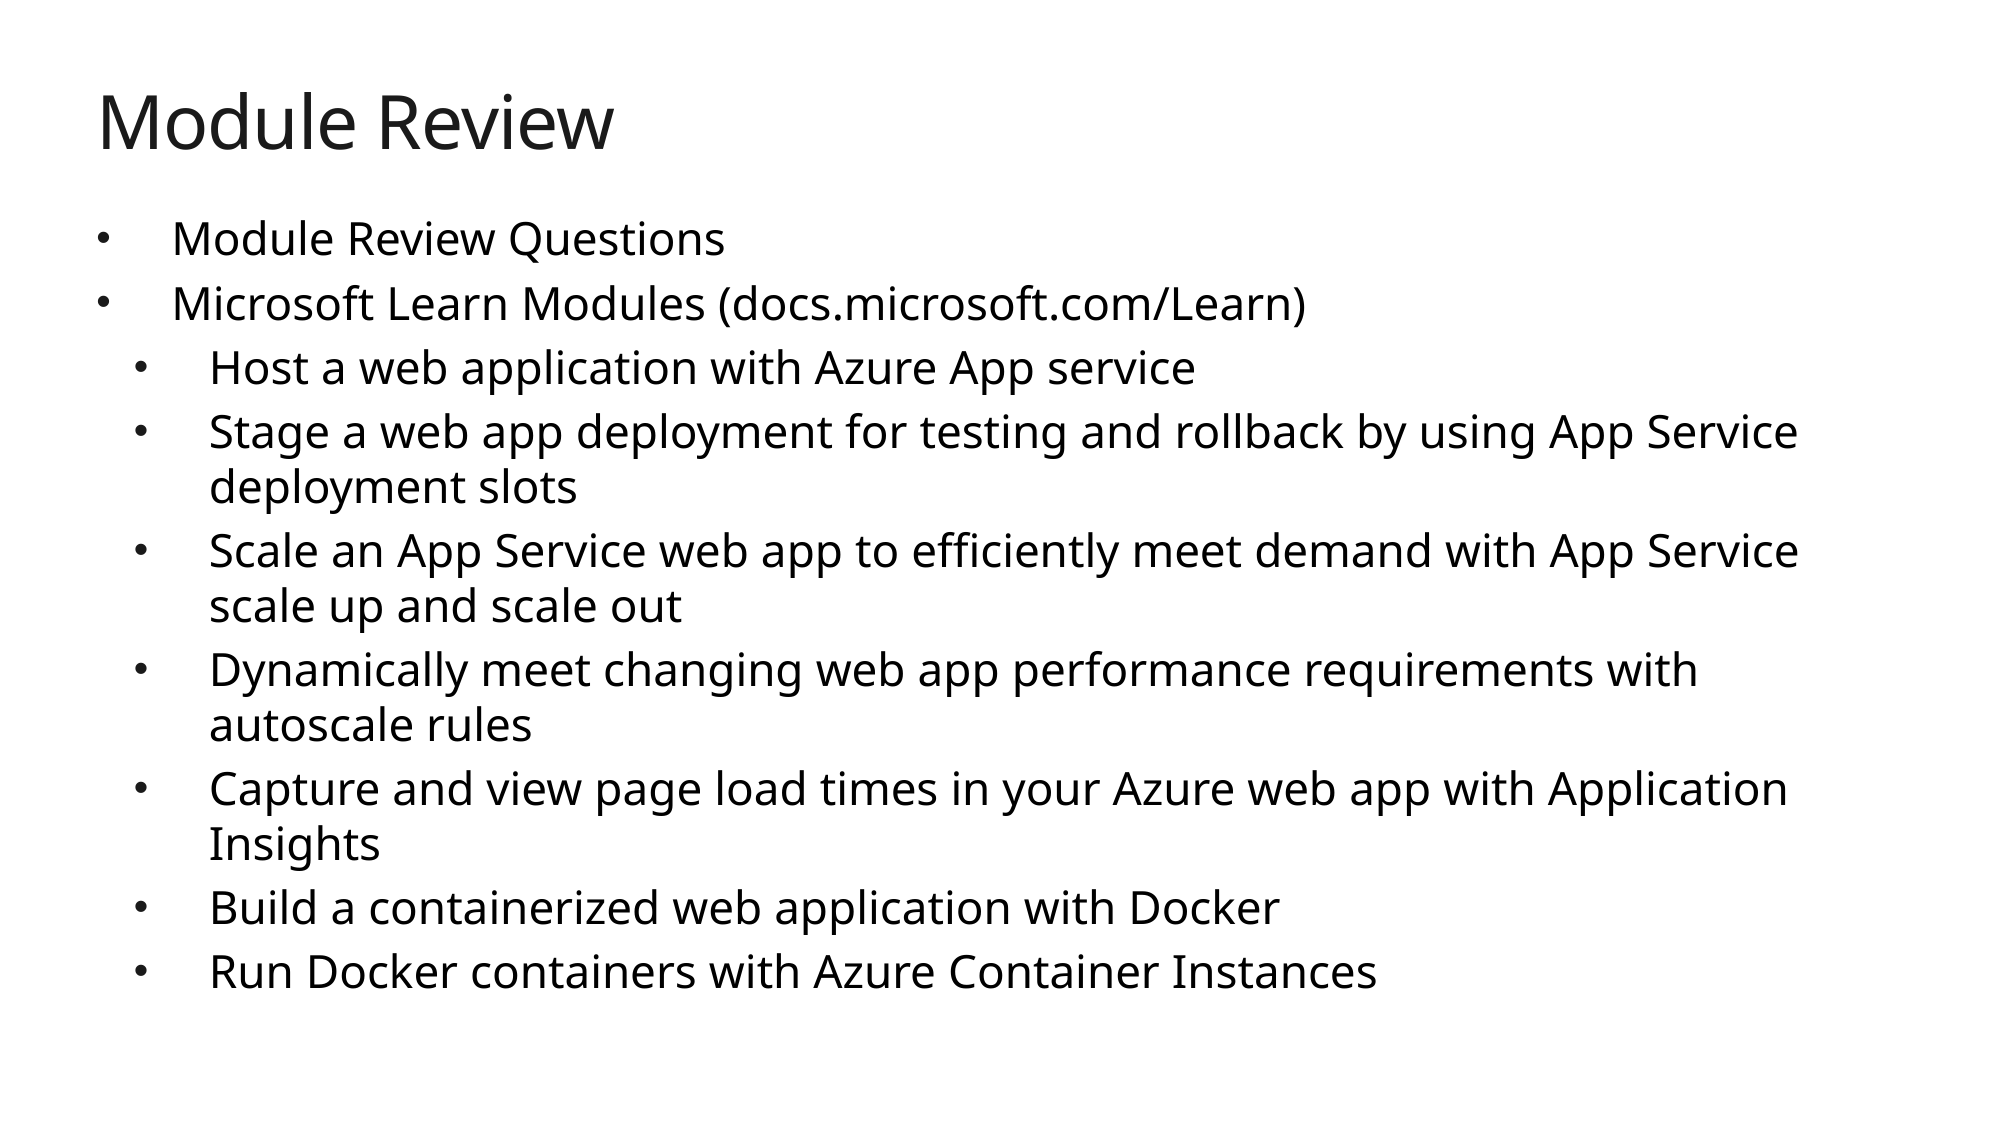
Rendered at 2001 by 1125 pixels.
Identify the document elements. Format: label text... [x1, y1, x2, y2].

title Module Review [96, 75, 1904, 166]
list Module Review Questions Microsoft Learn Modules (docs.microsoft.com/Learn) Host a web application with Azure App service Stage a web app deployment for testing and rollback by using App Service deployment slots Scale an App Service web app to efficiently meet demand with App Service scale up and scale out Dynamically meet changing web app performance requirements with autoscale rules Capture and view page load times in your Azure web app with Application Insights Build a containerized web application with Docker Run Docker containers with Azure Container Instances [96, 210, 1904, 1083]
